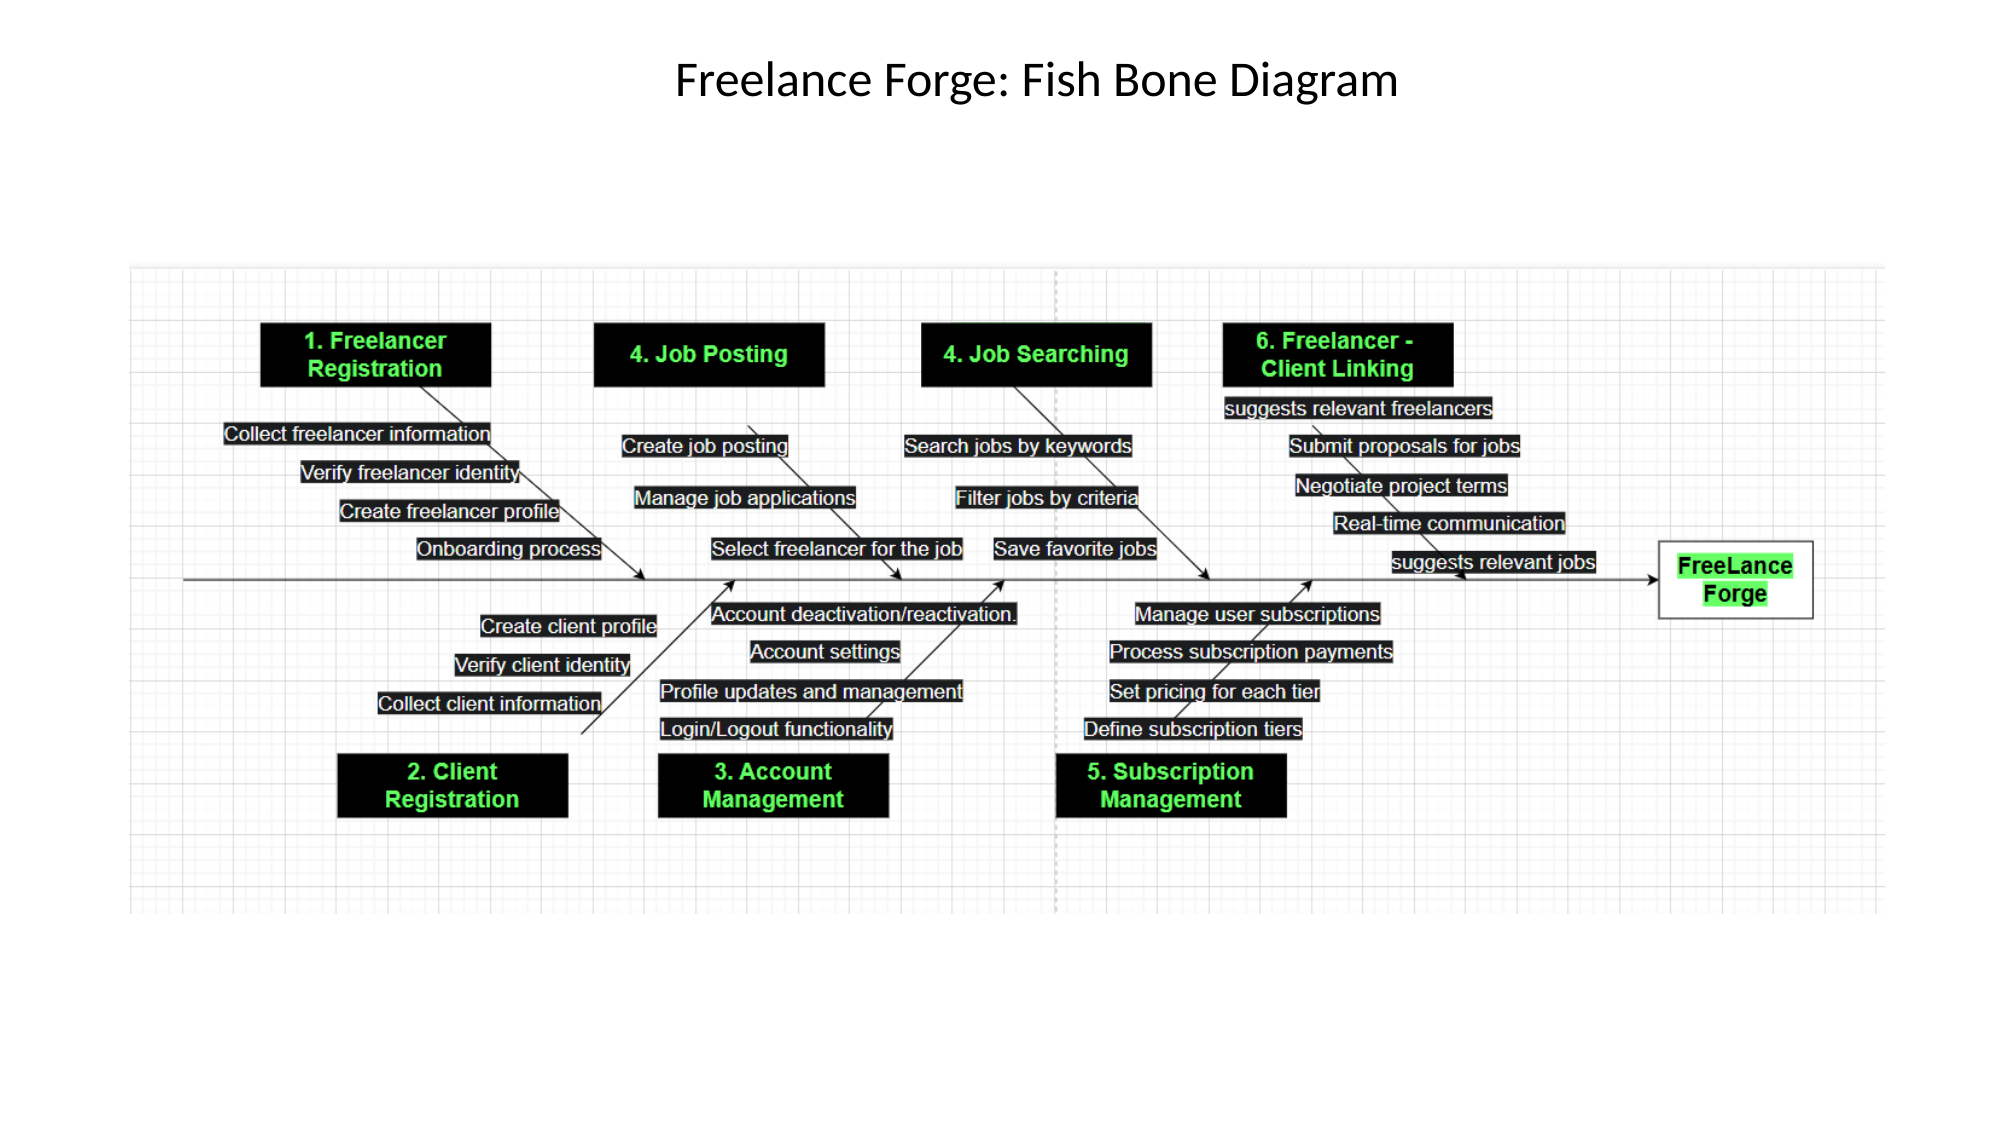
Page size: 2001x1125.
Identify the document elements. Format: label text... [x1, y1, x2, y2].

picture [129, 263, 1886, 914]
text_box Freelance Forge: Fish Bone Diagram [660, 39, 1675, 114]
